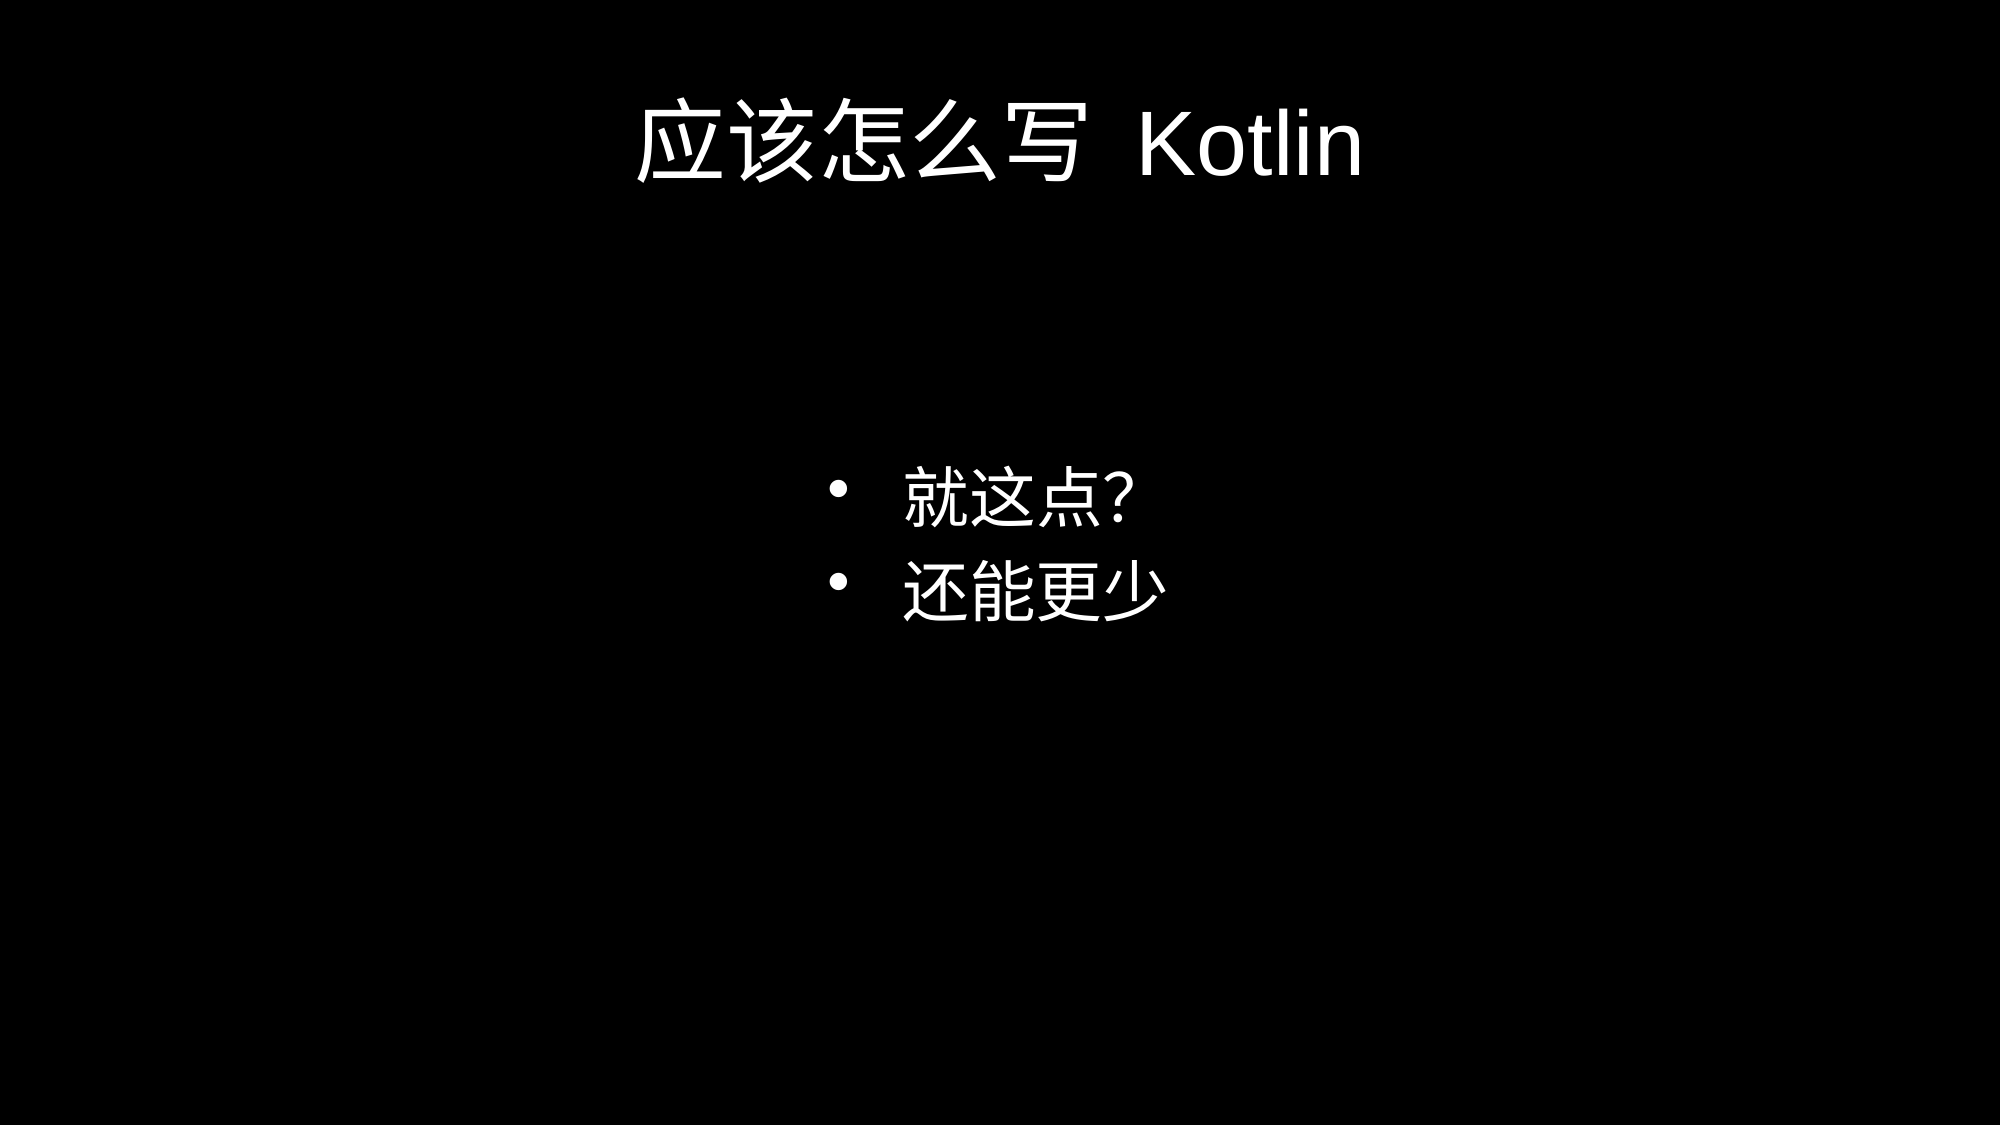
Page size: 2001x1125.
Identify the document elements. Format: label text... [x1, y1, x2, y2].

list 就这点？ 还能更少 [159, 448, 1838, 1009]
title 应该怎么写 Kotlin [99, 44, 1901, 233]
